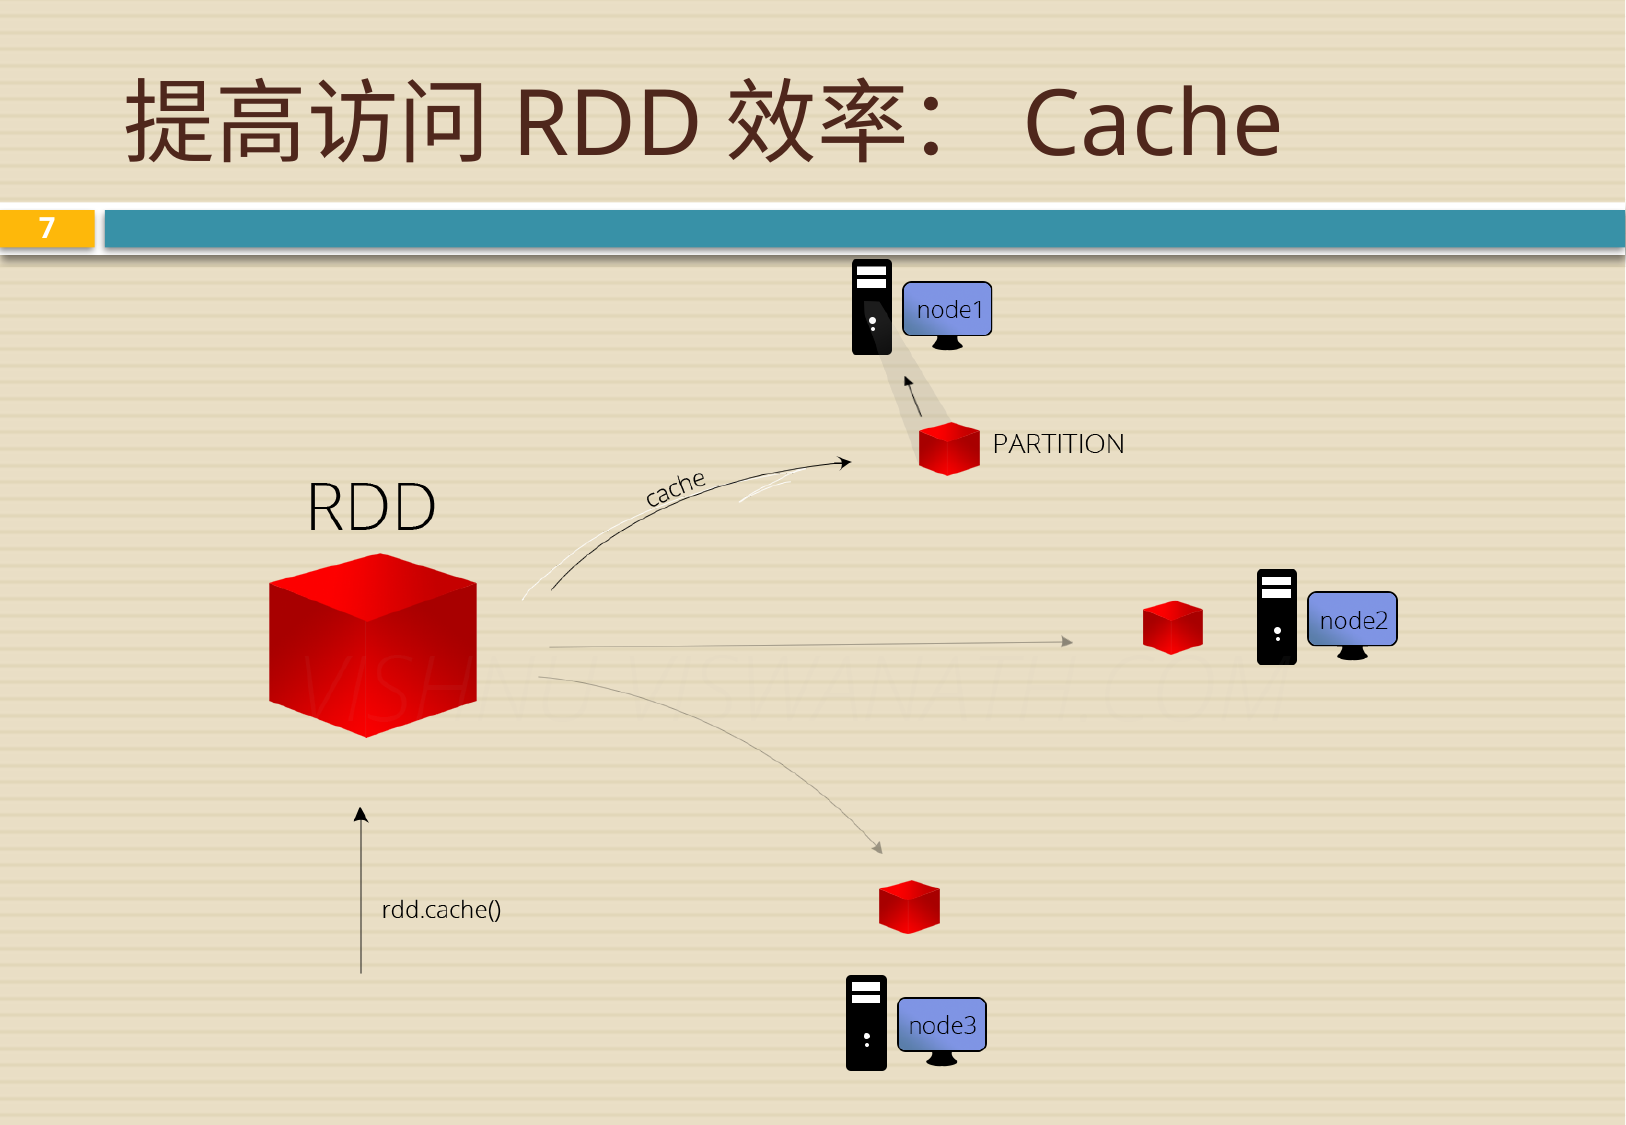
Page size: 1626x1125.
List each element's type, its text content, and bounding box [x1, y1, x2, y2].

slide_number 7 [0, 208, 95, 249]
title 提高访问RDD效率：Cache [108, 37, 1558, 200]
picture [168, 243, 1457, 1125]
